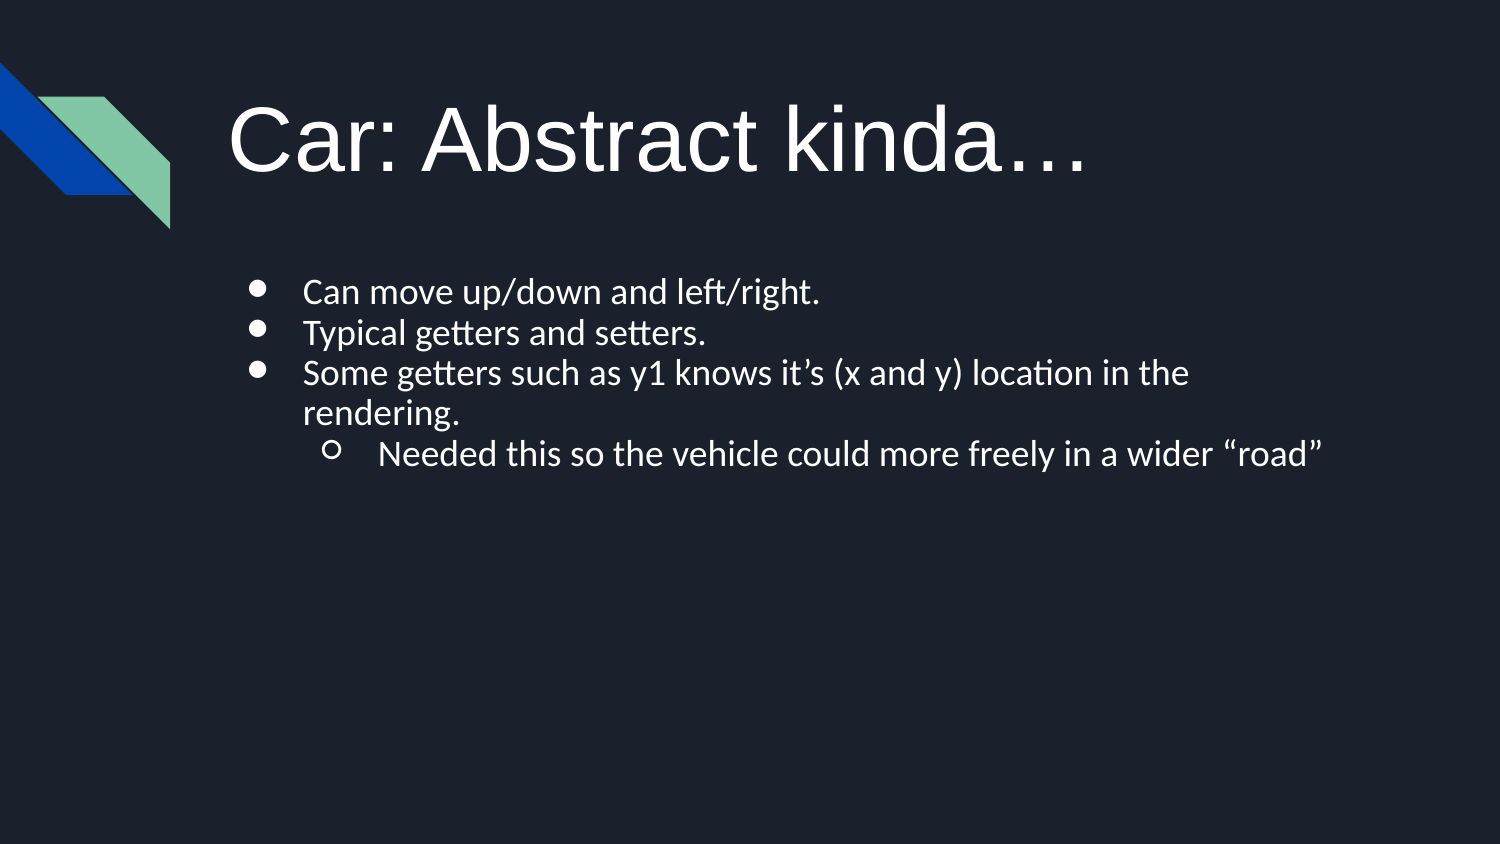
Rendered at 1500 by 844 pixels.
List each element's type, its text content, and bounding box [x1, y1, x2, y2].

title Car: Abstract kinda… [212, 64, 1368, 215]
list Can move up/down and left/right. Typical getters and setters. Some getters such as y1 knows it’s (x and y) location in the rendering. Needed this so the vehicle could more freely in a wider “road” [212, 257, 1368, 735]
